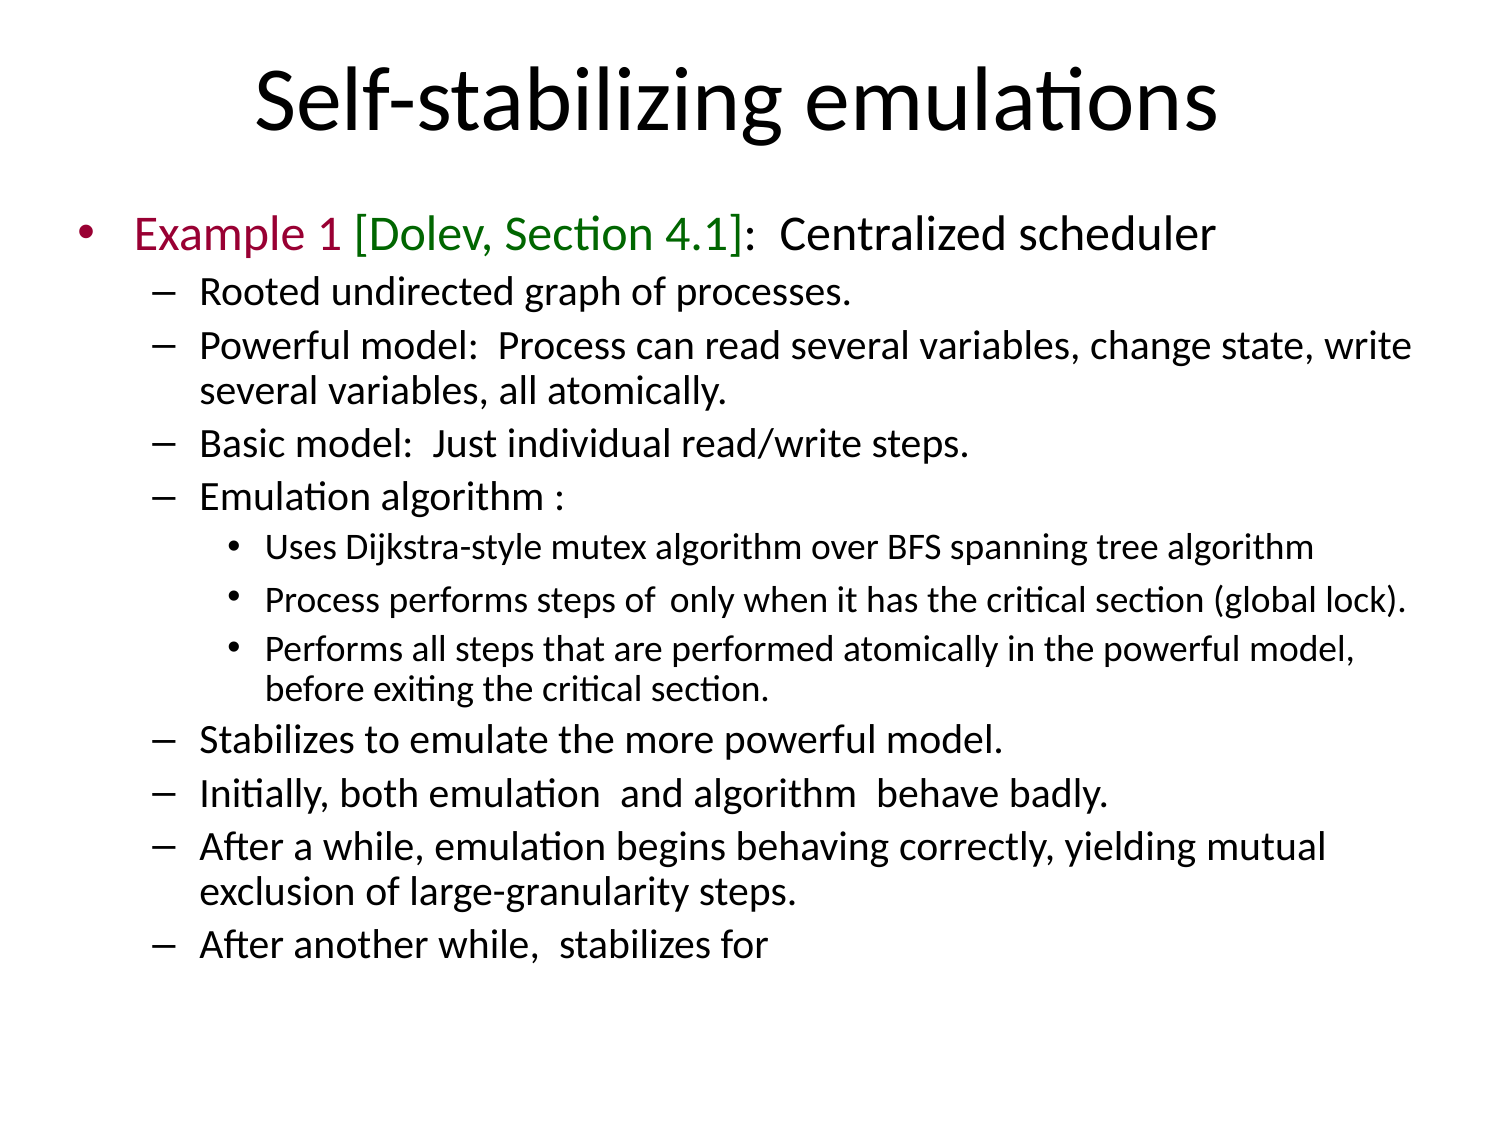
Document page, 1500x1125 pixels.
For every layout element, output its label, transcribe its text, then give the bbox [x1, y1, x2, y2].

title Self-stabilizing emulations [62, 0, 1413, 188]
